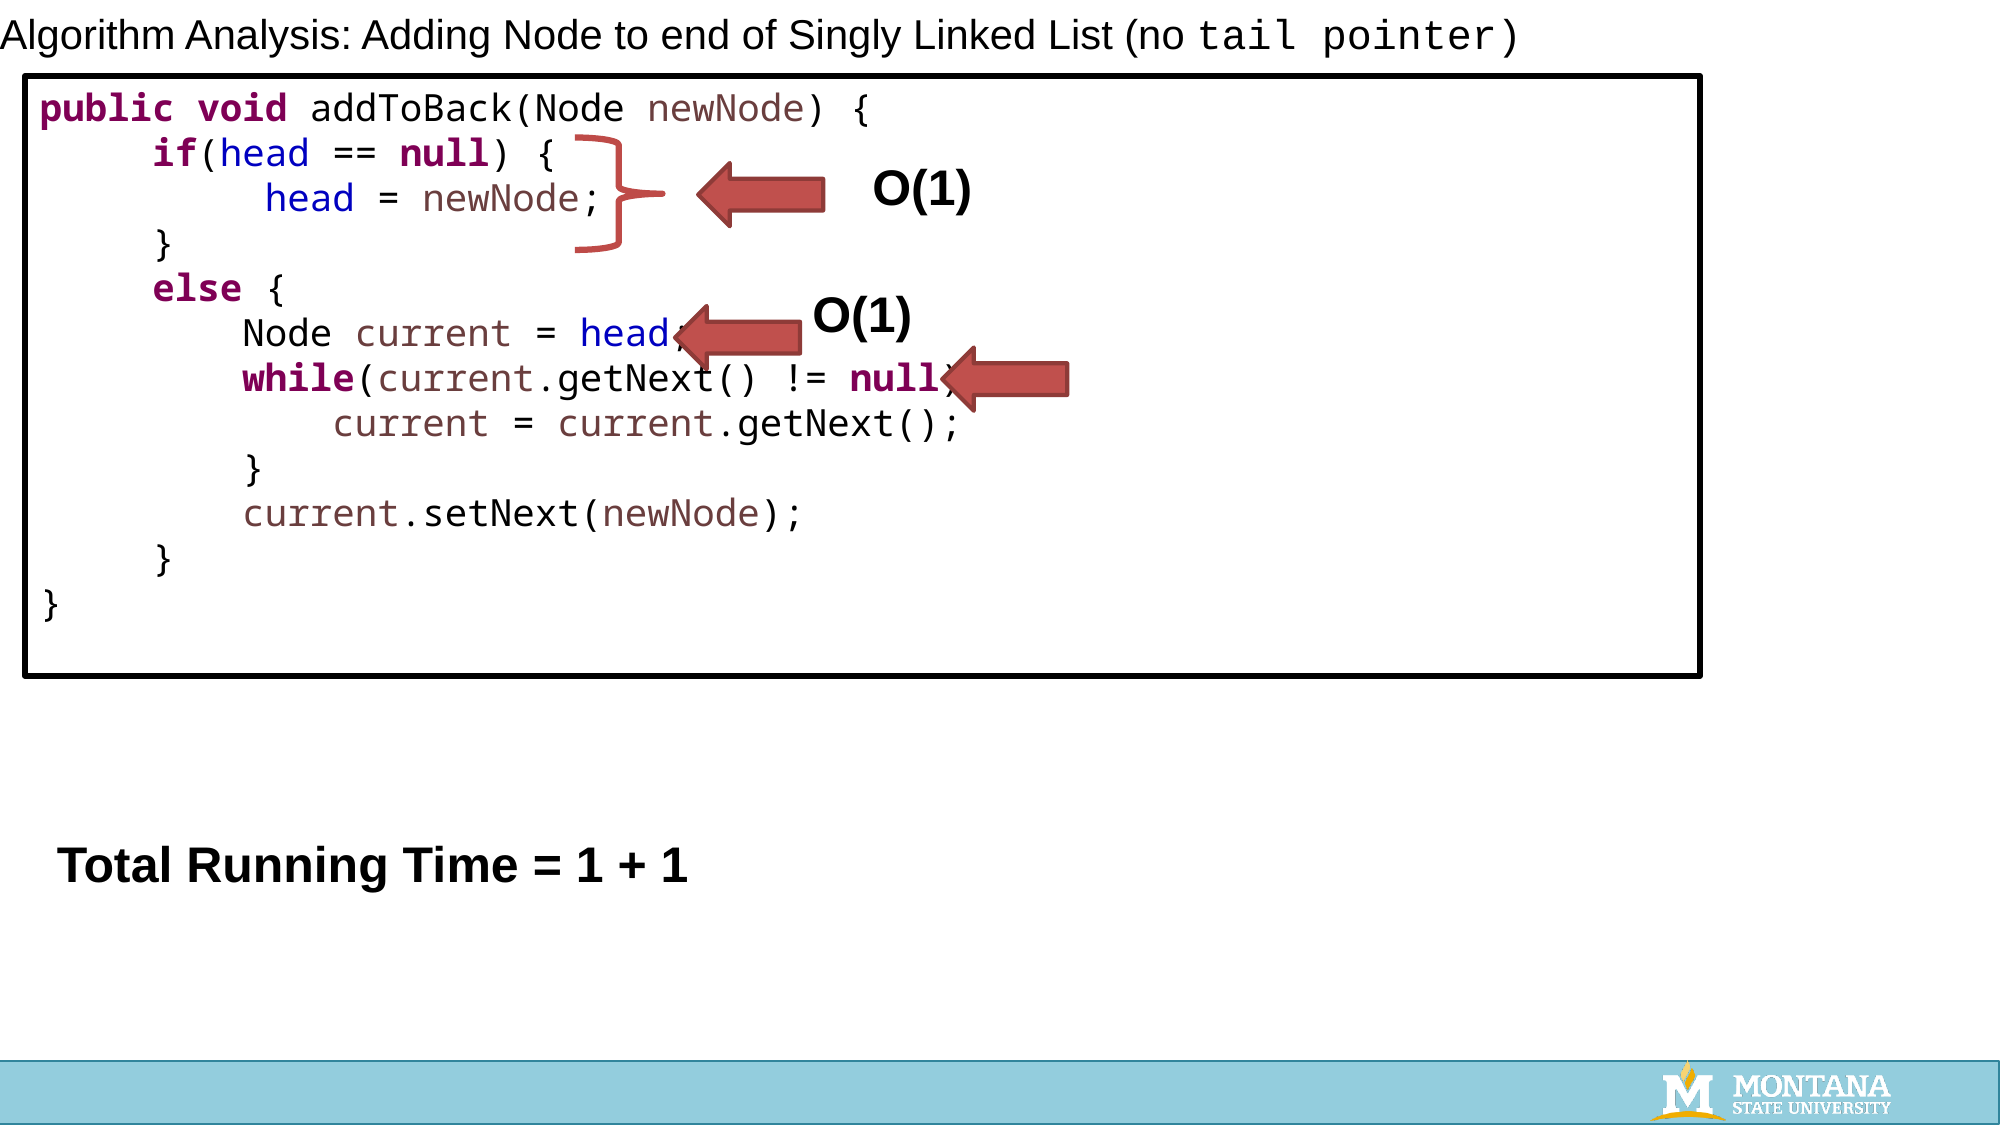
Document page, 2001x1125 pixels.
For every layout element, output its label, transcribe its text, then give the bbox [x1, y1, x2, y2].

text_box O(1) [797, 275, 928, 350]
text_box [0, 1059, 1648, 1125]
text_box public void addToBack(Node newNode) { if(head == null) { head = newNode; } else { Node current = head; while(current.getNext() != null) { current = current.getNext(); } current.setNext(newNode); } } [24, 76, 1700, 676]
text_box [1891, 1059, 2000, 1125]
text_box O(1) [857, 148, 988, 223]
text_box [696, 161, 826, 229]
text_box [574, 136, 664, 251]
text_box [672, 304, 803, 372]
picture [1649, 1060, 1892, 1122]
text_box [940, 345, 1070, 413]
text_box Algorithm Analysis: Adding Node to end of Singly Linked List (no tail pointer) [0, 0, 1537, 65]
text_box Total Running Time = 1 + 1 [42, 824, 733, 900]
